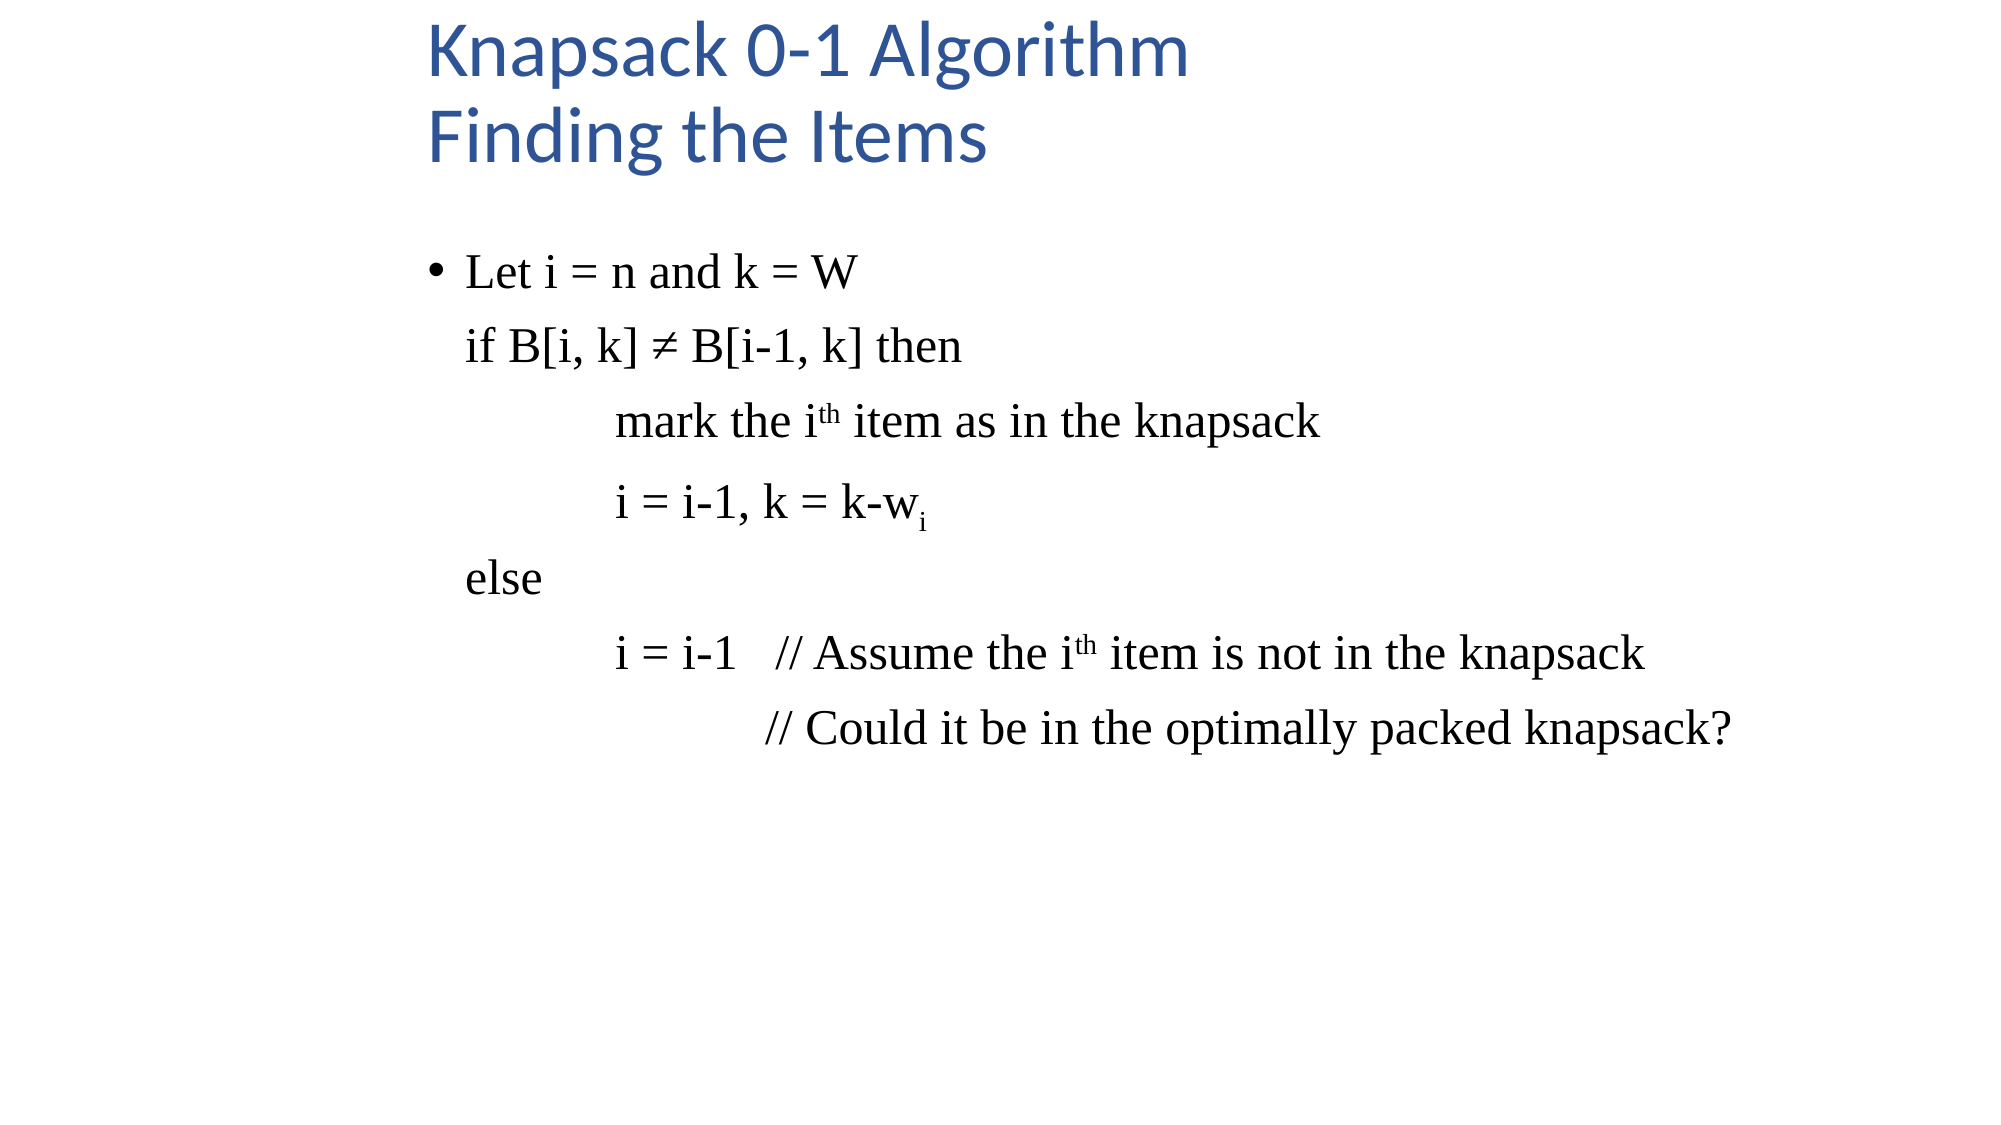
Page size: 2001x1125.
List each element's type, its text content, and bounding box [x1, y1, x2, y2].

title Knapsack 0-1 Algorithm Finding the Items [412, 0, 1643, 188]
list Let i = n and k = W if B[i, k] ≠ B[i-1, k] then mark the ith item as in the knapsack i = i-1, k = k-wi else i = i-1 // Assume the ith item is not in the knapsack // Could it be in the optimally packed knapsack? [412, 237, 1750, 788]
